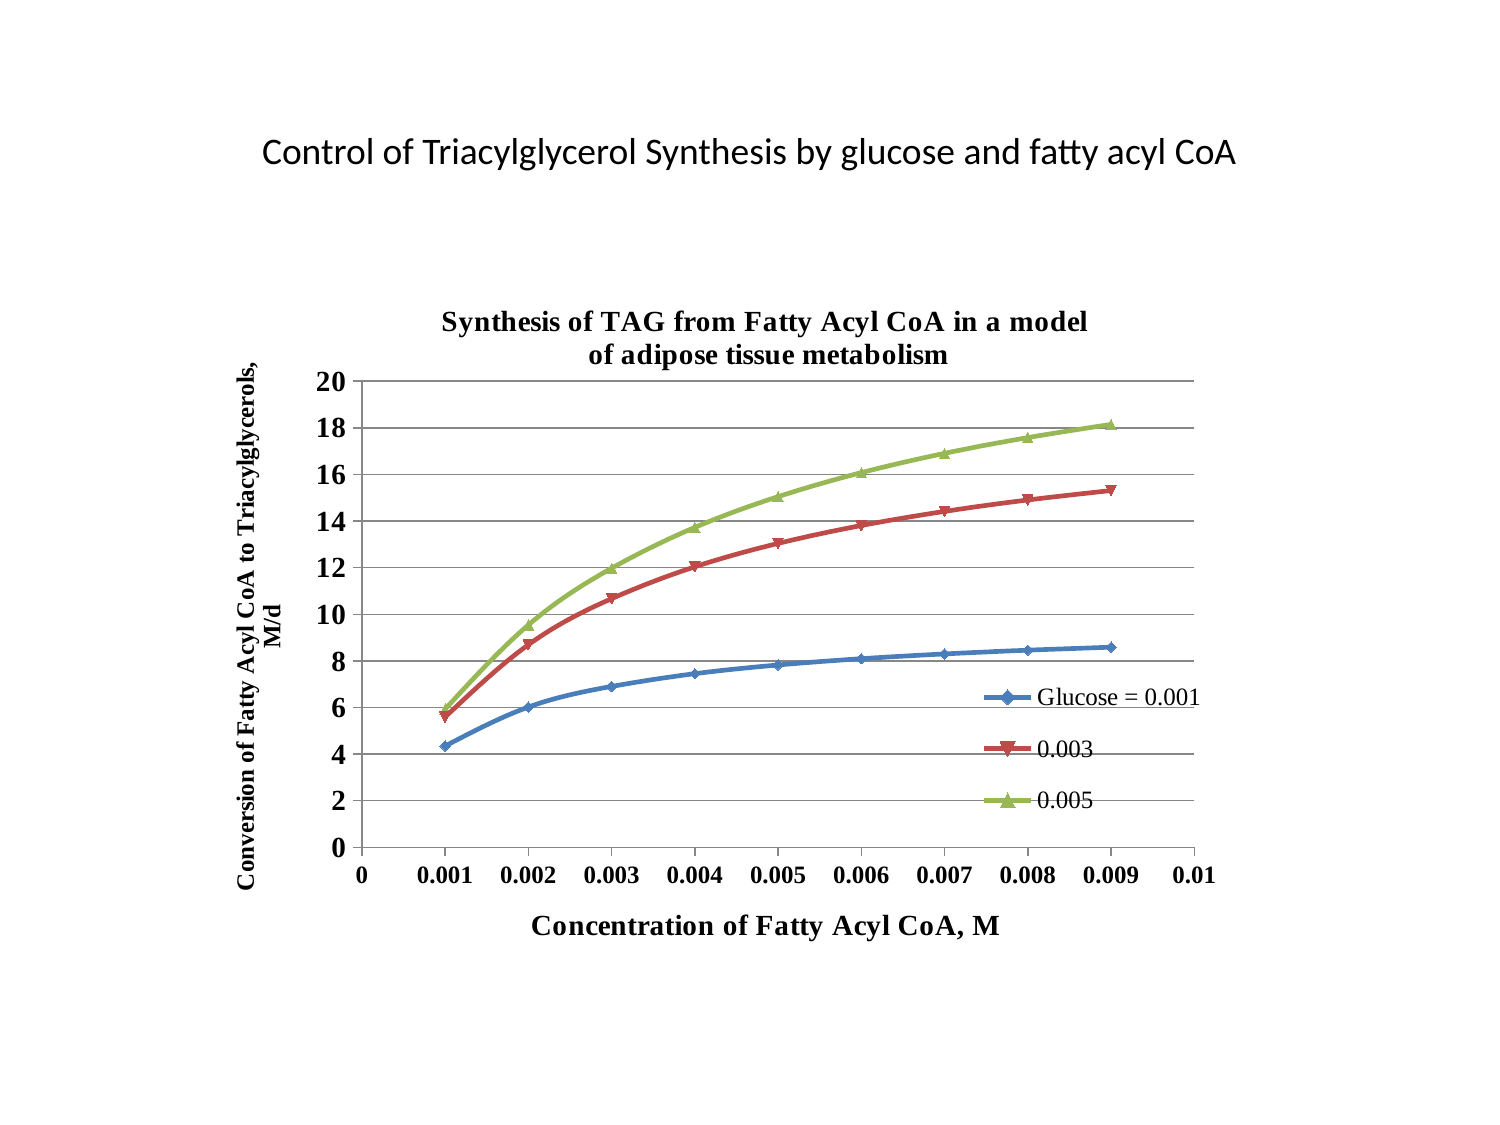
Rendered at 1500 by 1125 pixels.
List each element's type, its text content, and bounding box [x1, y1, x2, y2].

text_box Control of Triacylglycerol Synthesis by glucose and fatty acyl CoA [247, 120, 1253, 180]
chart [187, 274, 1351, 951]
